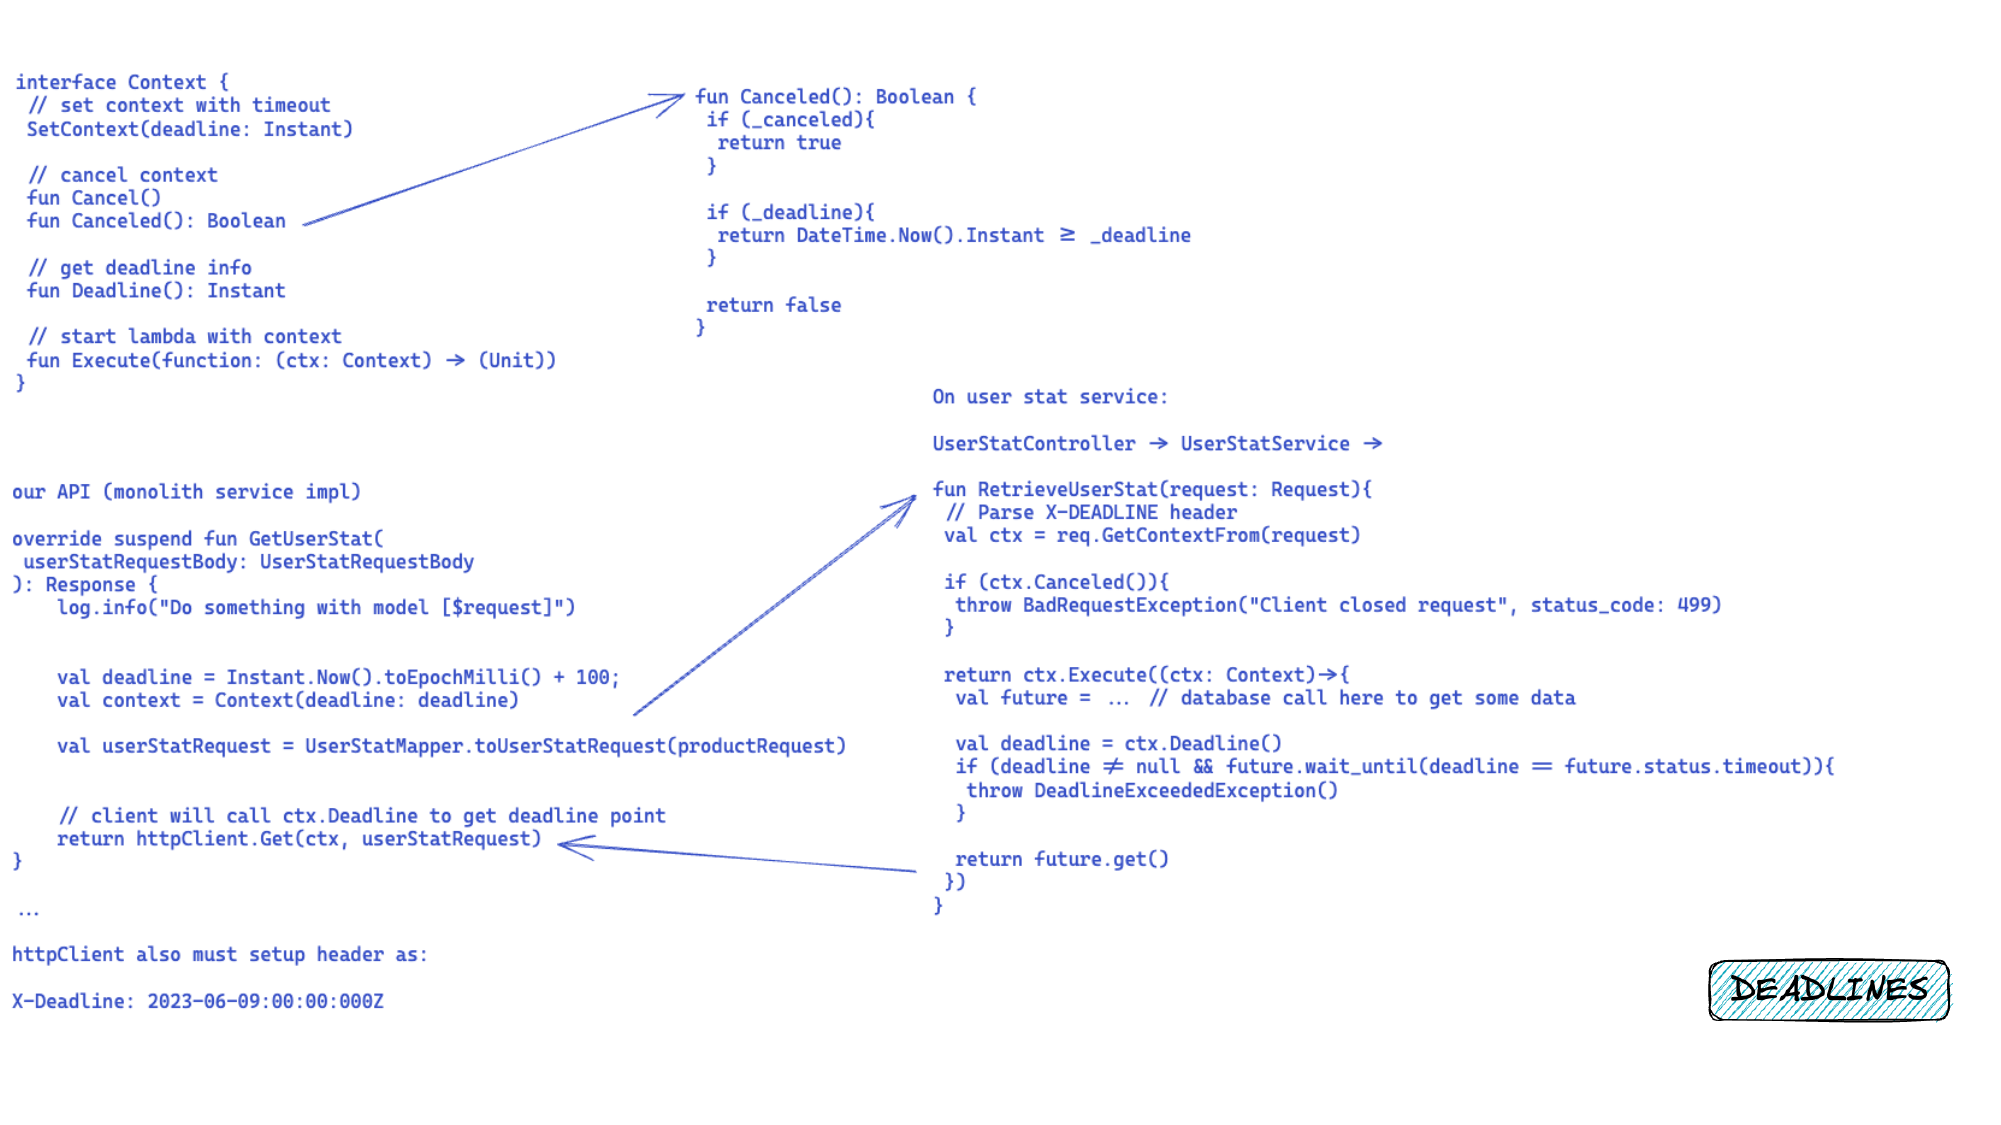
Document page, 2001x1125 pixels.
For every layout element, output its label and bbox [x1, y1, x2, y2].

list [0, 59, 2000, 1025]
picture [1693, 944, 1965, 1036]
